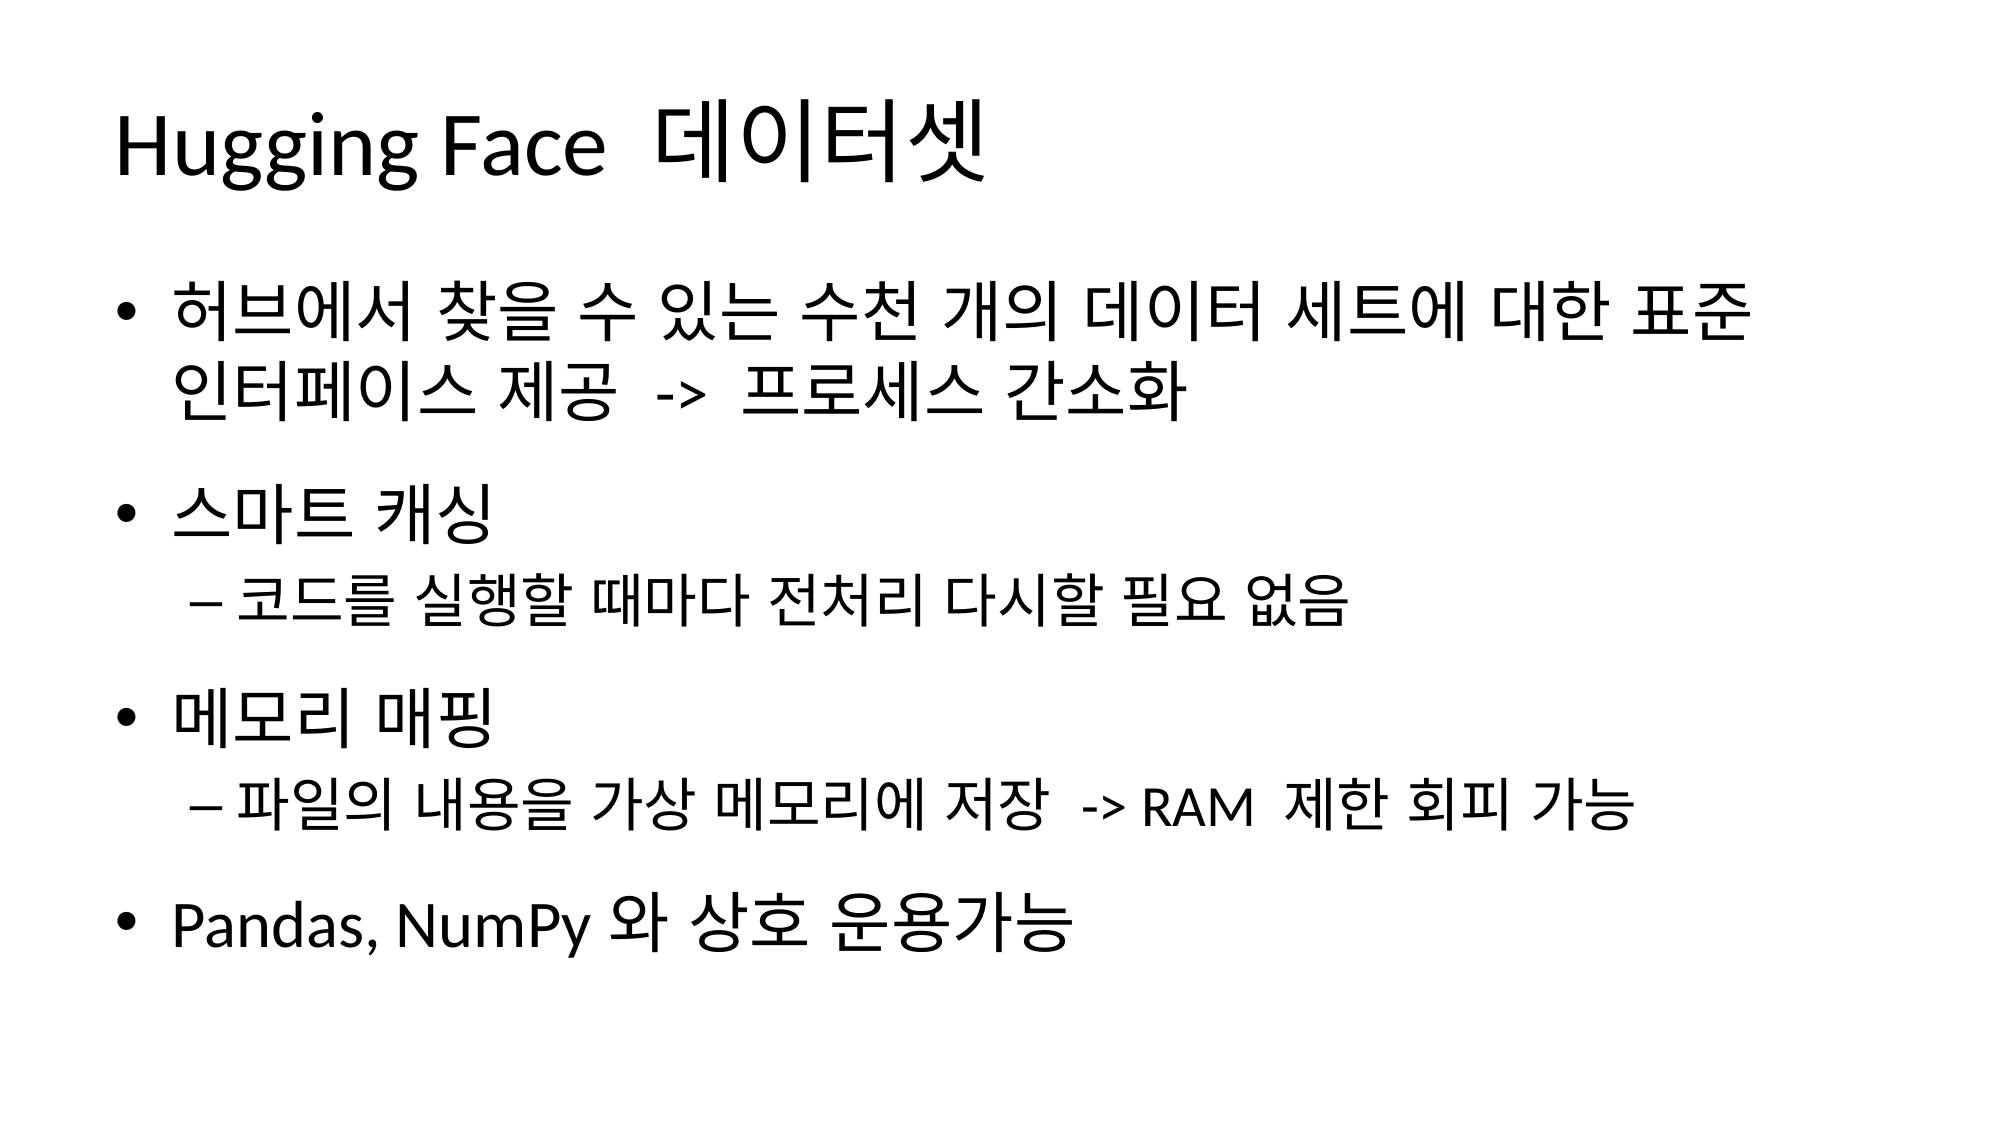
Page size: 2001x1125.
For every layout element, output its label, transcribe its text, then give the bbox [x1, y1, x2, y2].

list 허브에서 찾을 수 있는 수천 개의 데이터 세트에 대한 표준 인터페이스 제공 -> 프로세스 간소화 스마트 캐싱 코드를 실행할 때마다 전처리 다시할 필요 없음 메모리 매핑 파일의 내용을 가상 메모리에 저장 -> RAM 제한 회피 가능 Pandas, NumPy와 상호 운용가능 [99, 262, 1900, 1005]
title Hugging Face 데이터셋 [99, 45, 1900, 233]
